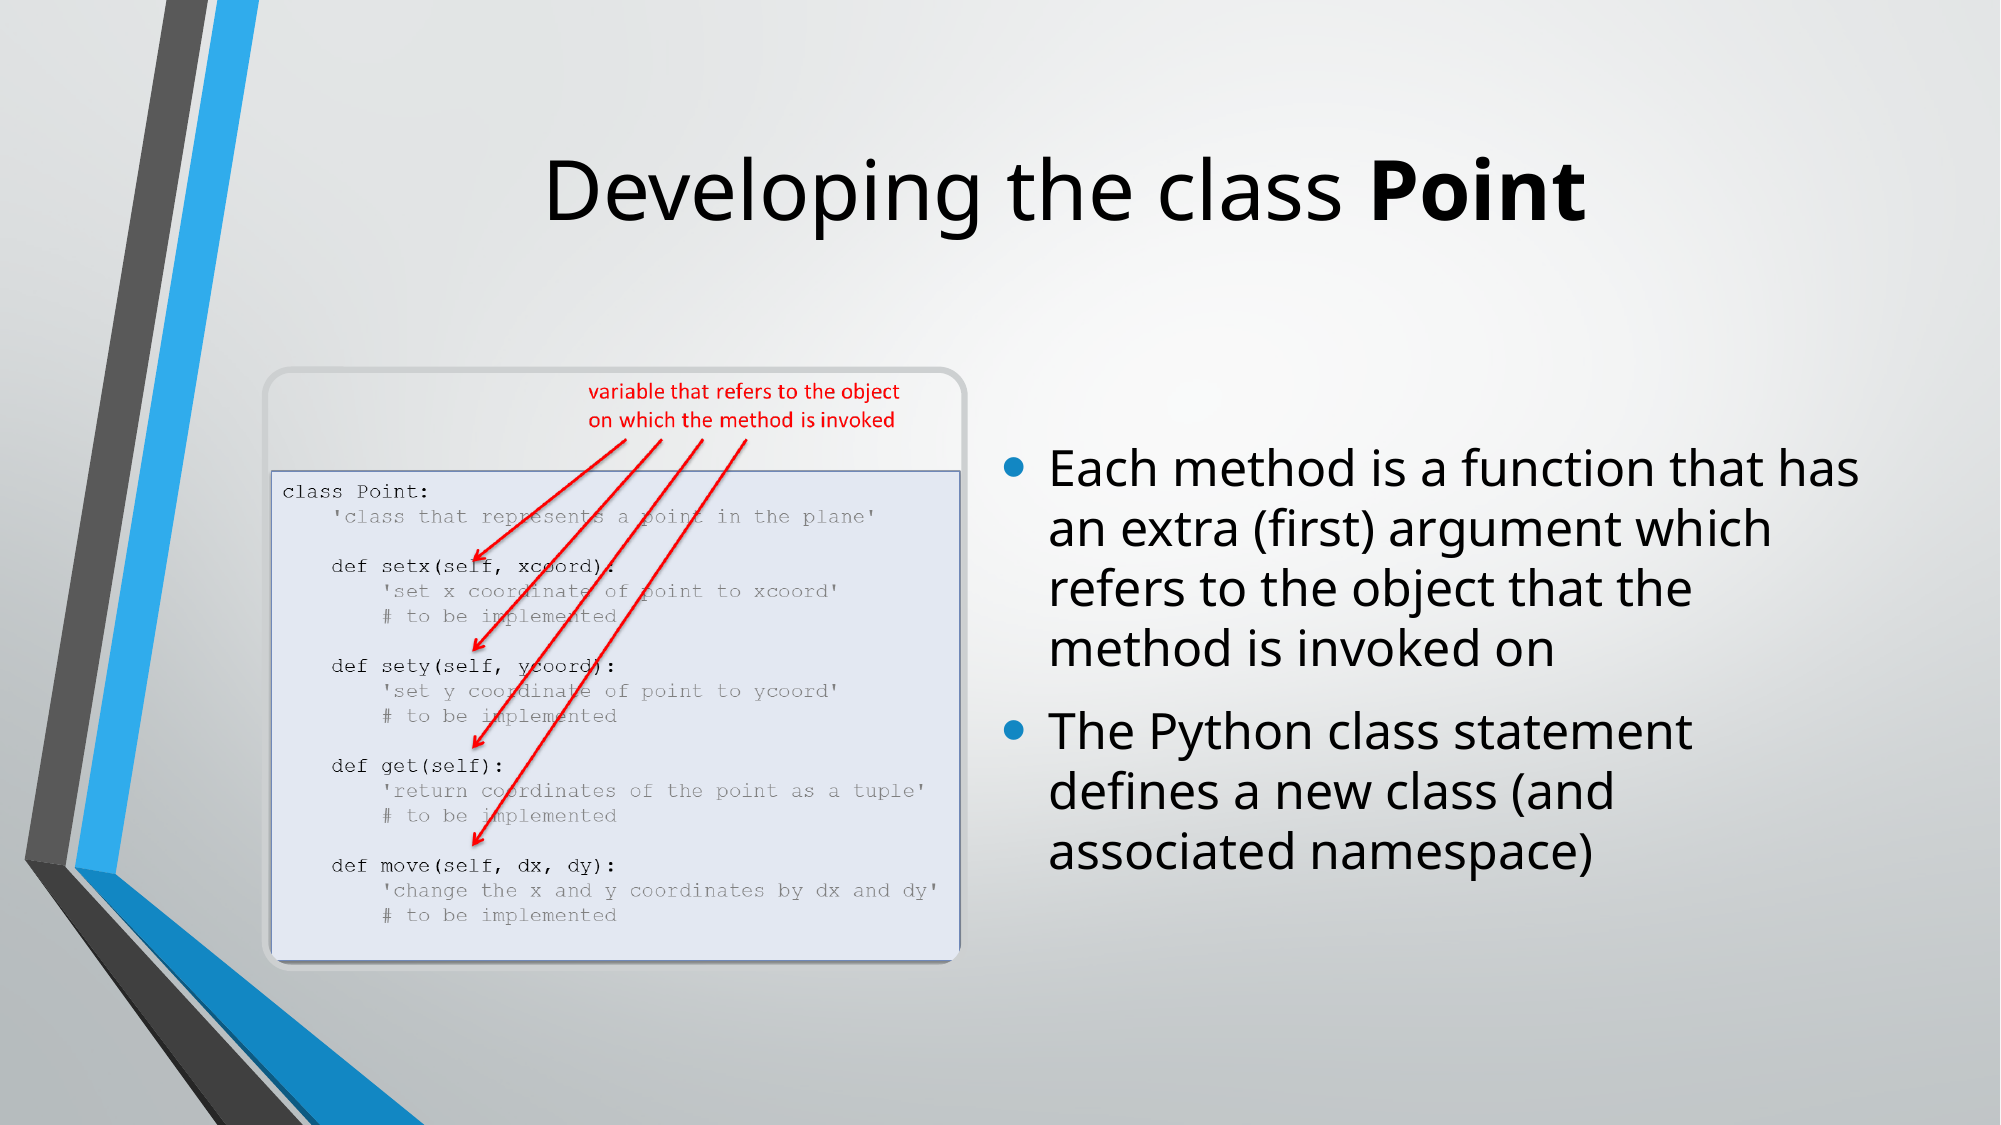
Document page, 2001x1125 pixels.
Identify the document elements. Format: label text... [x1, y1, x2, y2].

list Each method is a function that has an extra (first) argument which refers to the object that the method is invoked on The Python class statement defines a new class (and associated namespace) [986, 429, 1887, 950]
picture [264, 369, 965, 969]
title Developing the class Point [243, 24, 1887, 351]
